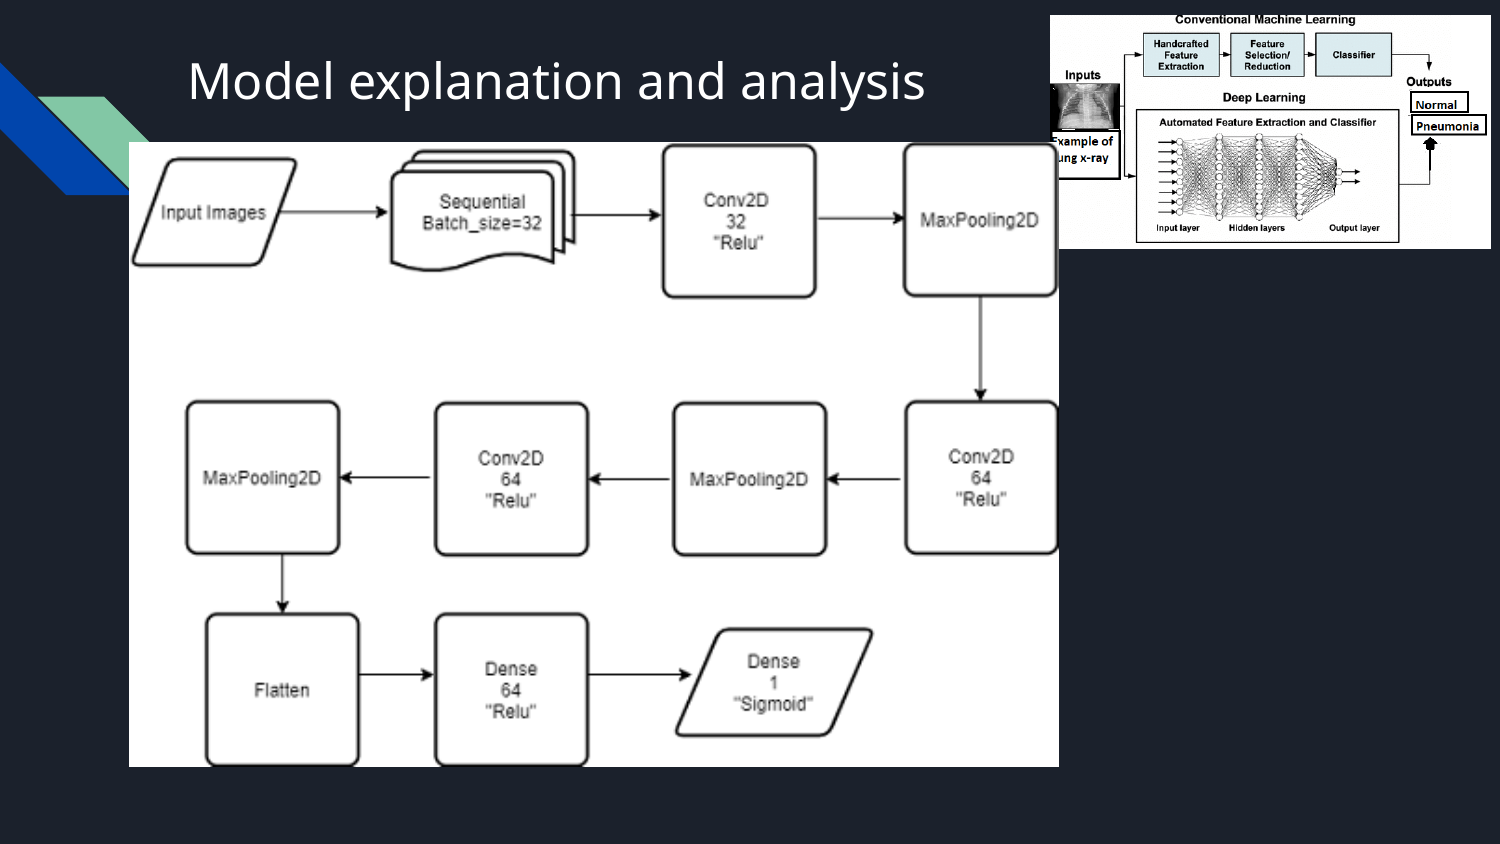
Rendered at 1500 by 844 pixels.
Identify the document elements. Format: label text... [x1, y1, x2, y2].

picture [128, 15, 1491, 767]
title Model explanation and analysis [172, 34, 1044, 140]
